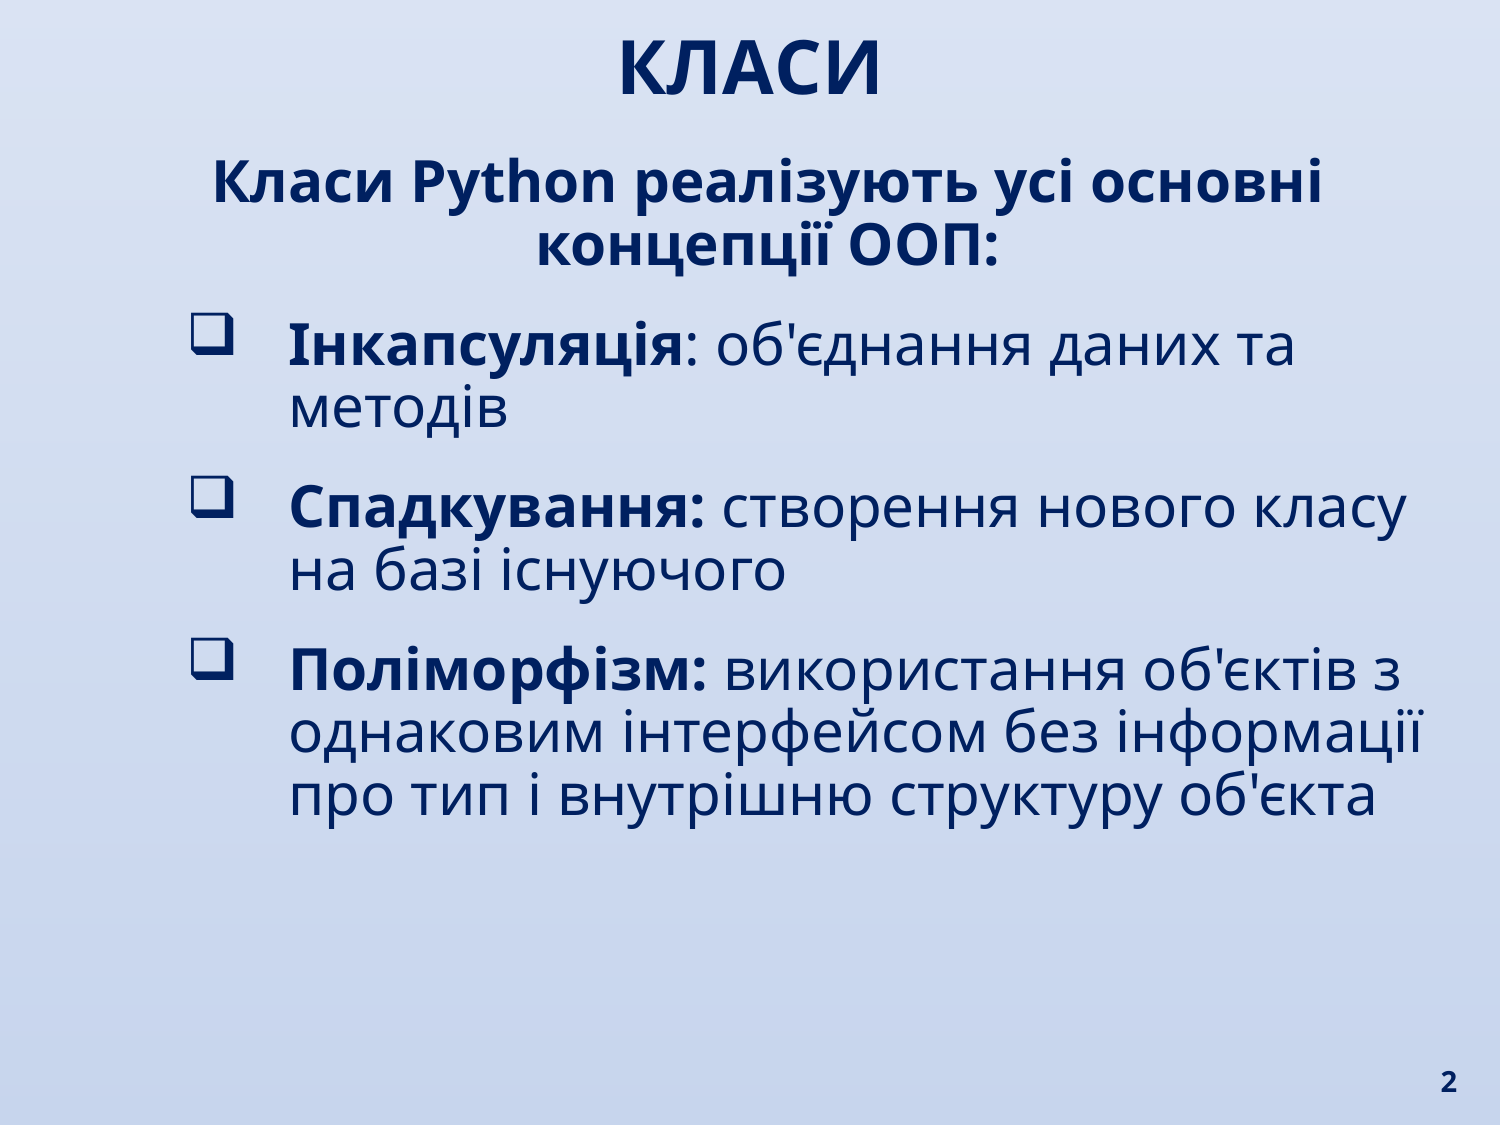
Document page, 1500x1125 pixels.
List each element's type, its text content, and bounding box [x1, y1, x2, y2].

text_box 2 [1399, 1035, 1473, 1111]
text_box КЛАСИ [17, 12, 1483, 118]
text_box Класи Python реалізують усі основні концепції ООП: Інкапсуляція: об'єднання даних та методів Спадкування: створення нового класу на базі існуючого Поліморфізм: використання об'єктів з однаковим інтерфейсом без інформації про тип і внутрішню структуру об'єкта [53, 144, 1483, 835]
